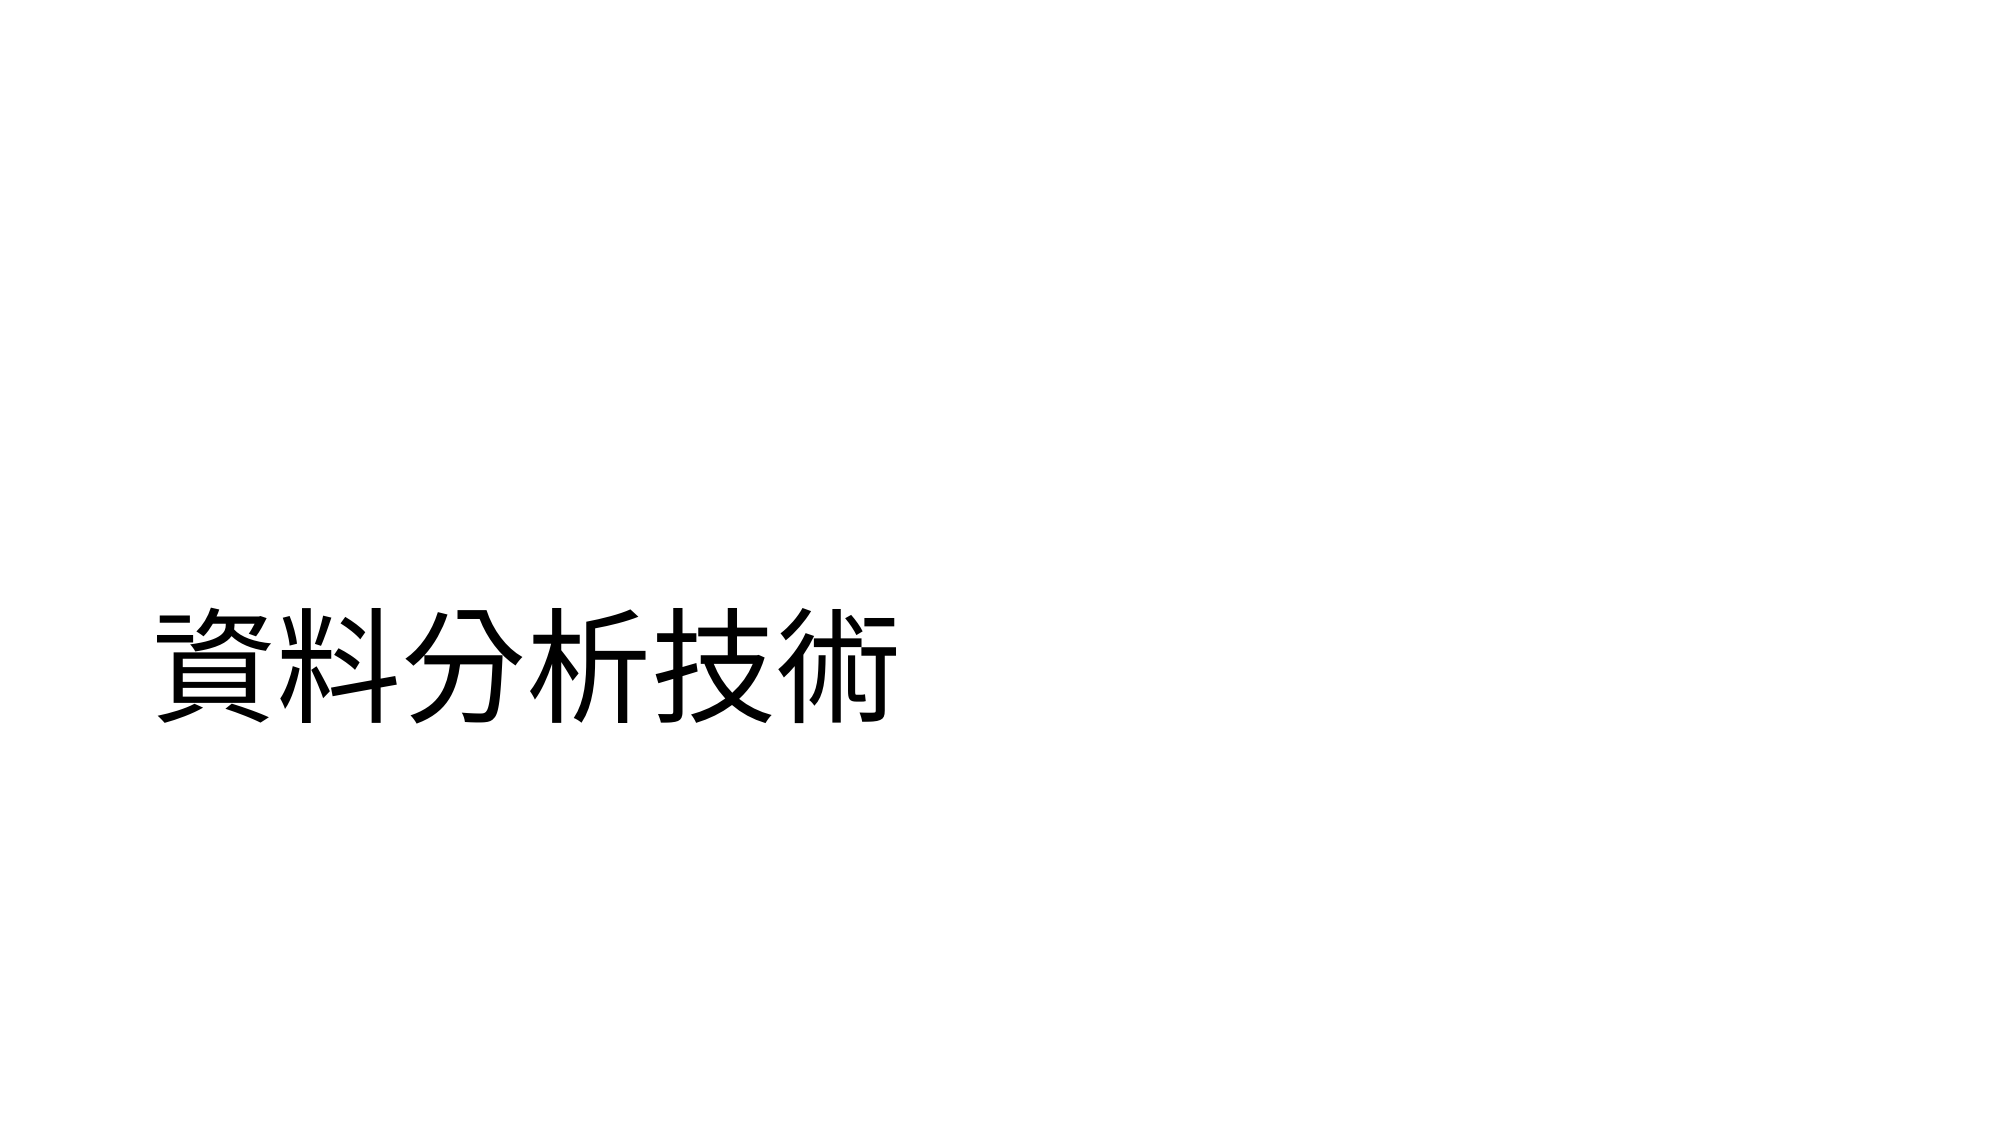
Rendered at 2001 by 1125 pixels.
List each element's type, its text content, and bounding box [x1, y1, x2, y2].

title 資料分析技術 [136, 280, 1862, 749]
